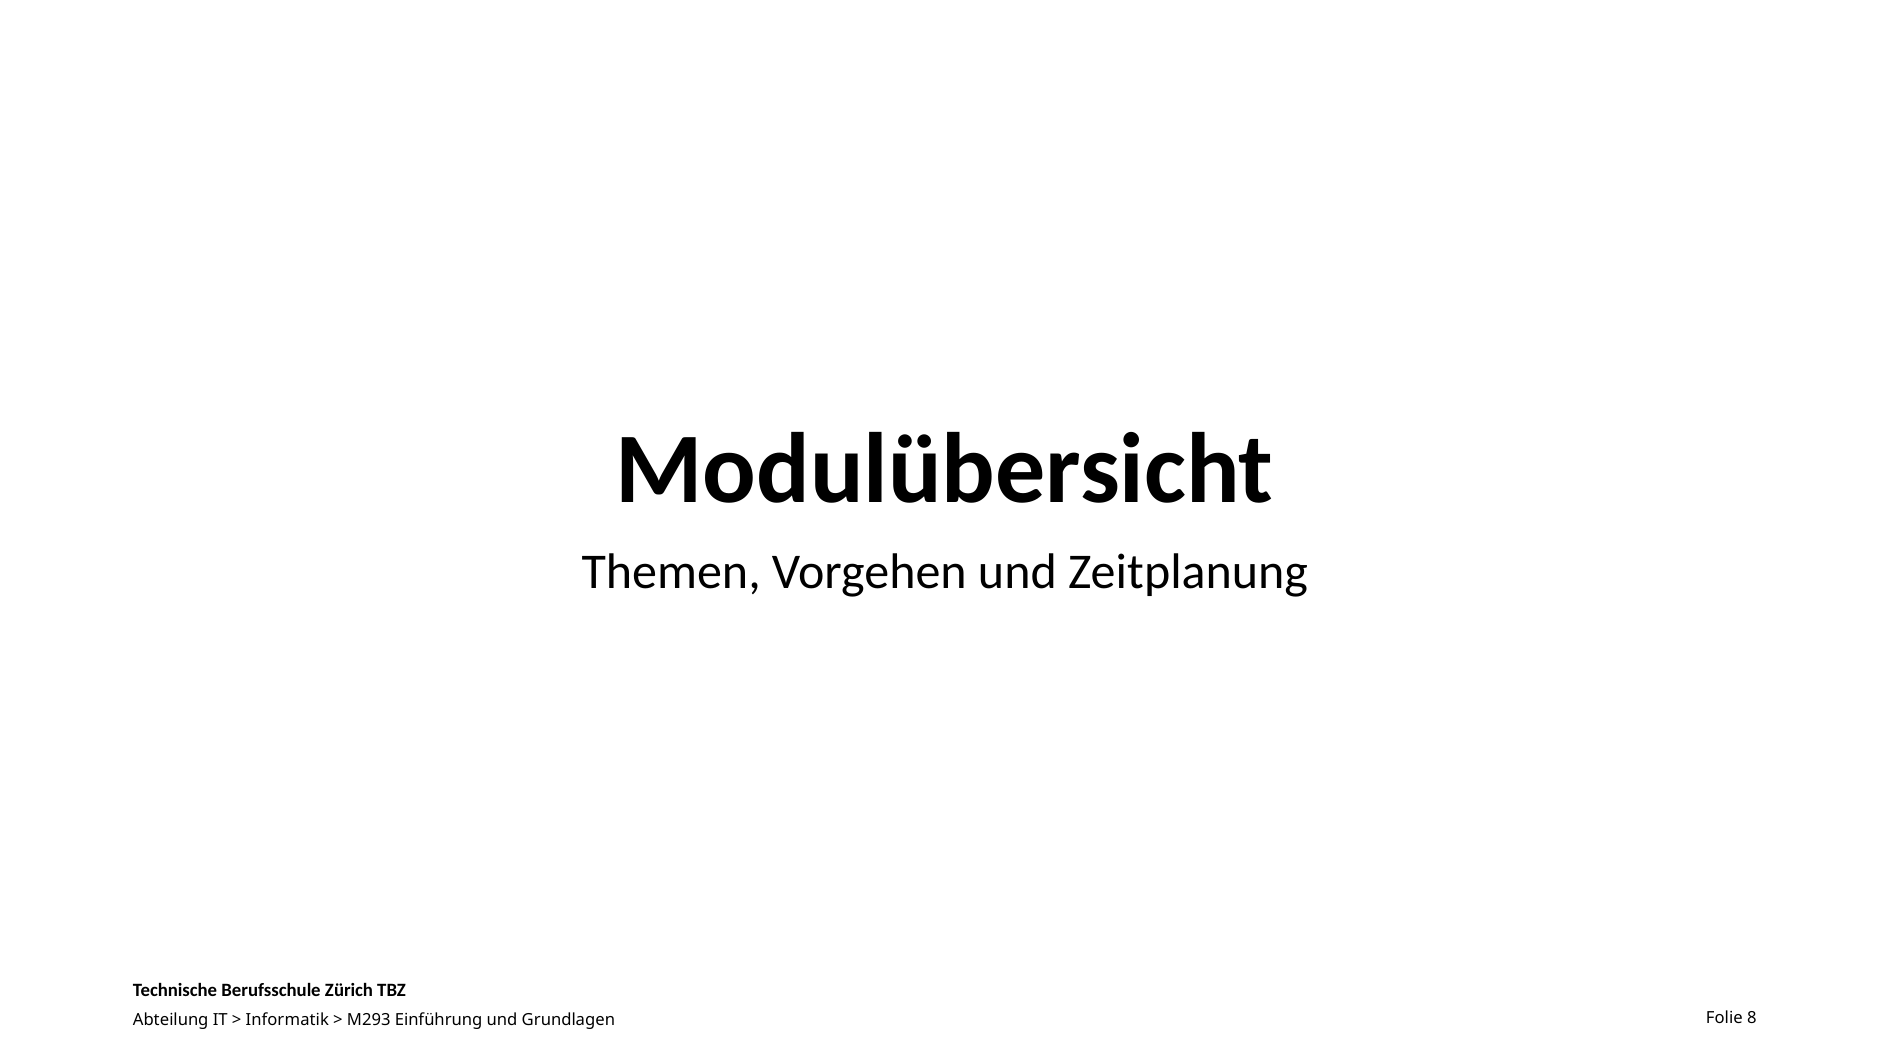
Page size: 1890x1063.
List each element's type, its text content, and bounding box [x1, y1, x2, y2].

slide_number Folie 8 [944, 1003, 1772, 1034]
subtitle Themen, Vorgehen und Zeitplanung [236, 532, 1654, 945]
title Modulübersicht [236, 118, 1654, 532]
footer Abteilung IT > Informatik > M293 Einführung und Grundlagen [118, 1003, 944, 1034]
